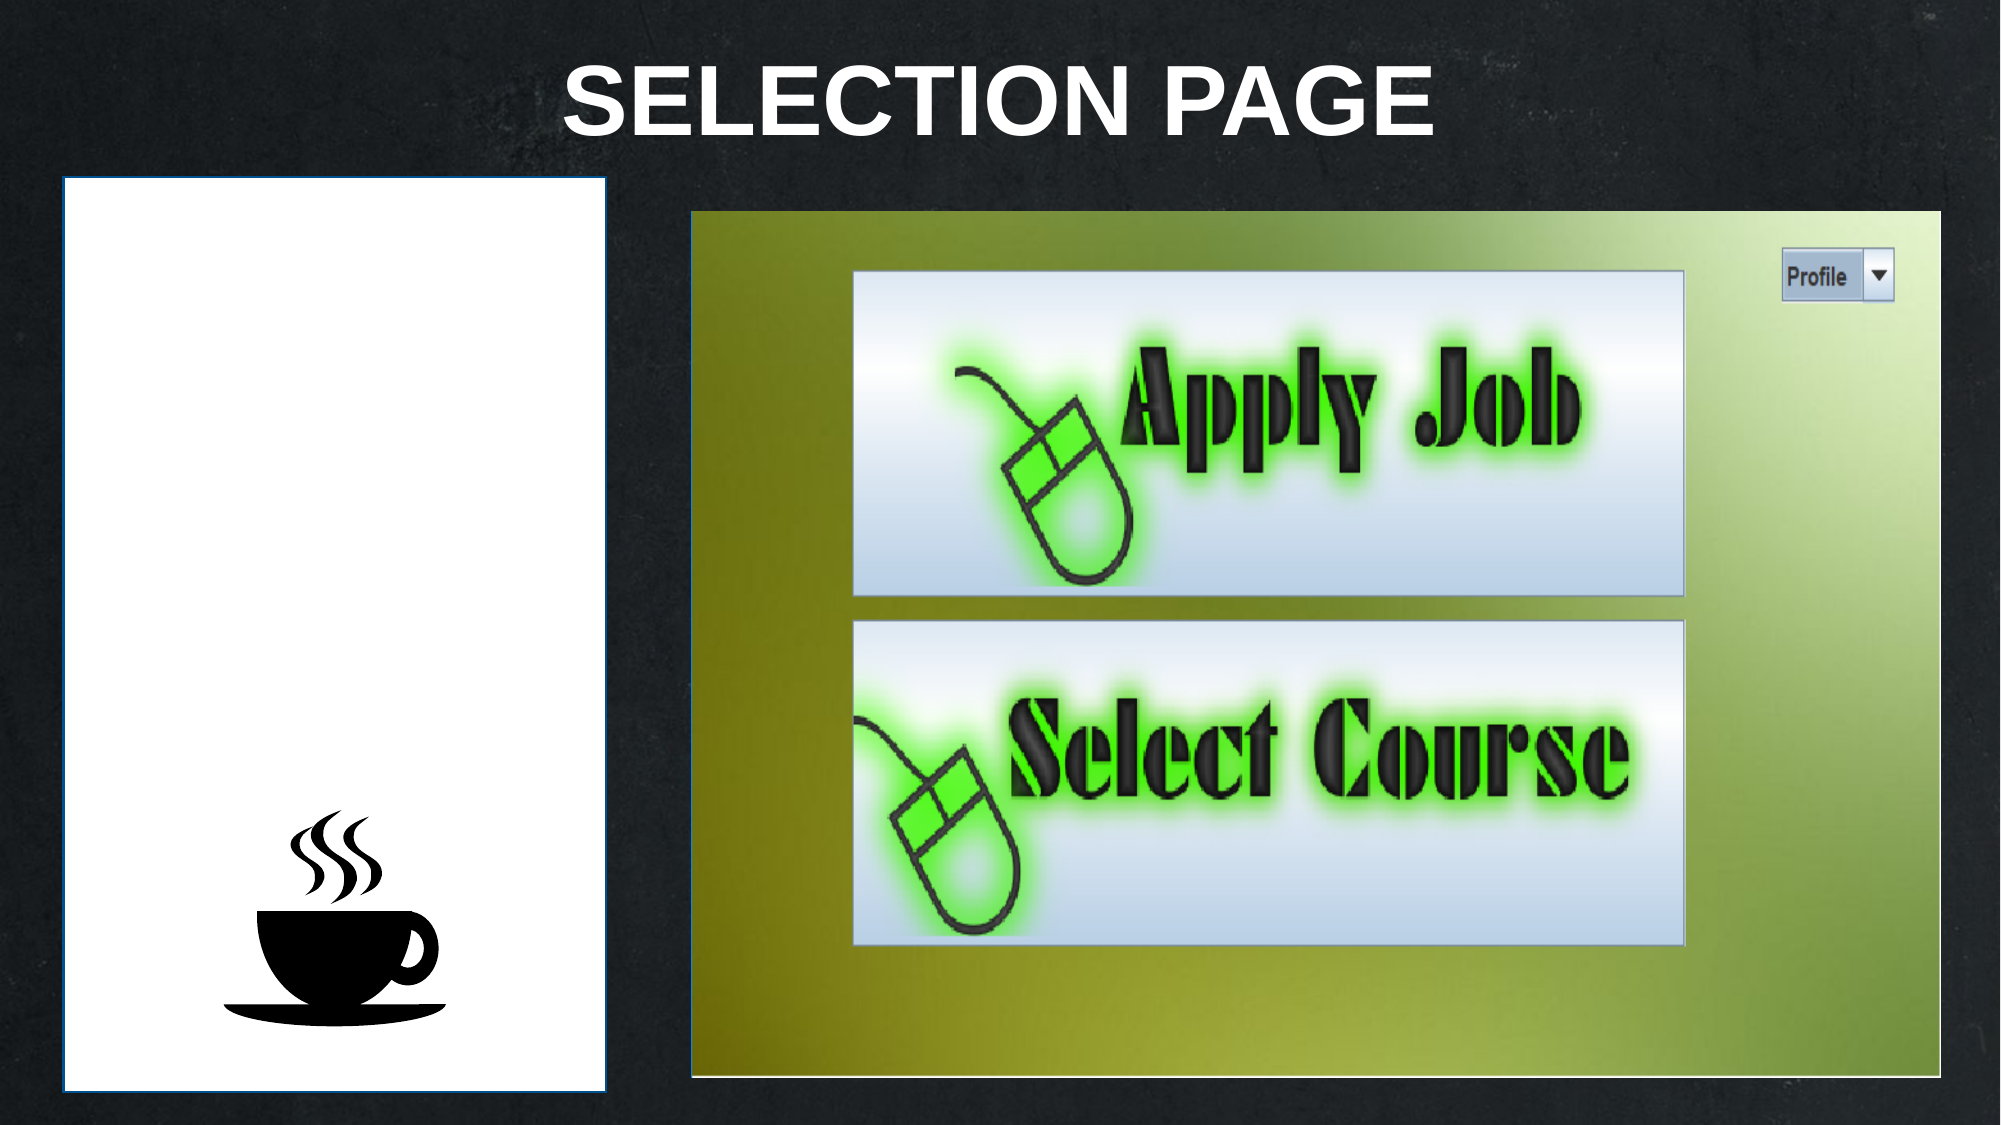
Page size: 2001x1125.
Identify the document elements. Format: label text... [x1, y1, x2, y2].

text_box [289, 809, 358, 905]
picture [0, 0, 2001, 1125]
list SELECTION PAGE [0, 39, 2000, 166]
text_box [221, 910, 448, 1028]
text_box j [62, 176, 607, 1093]
text_box [342, 815, 383, 897]
